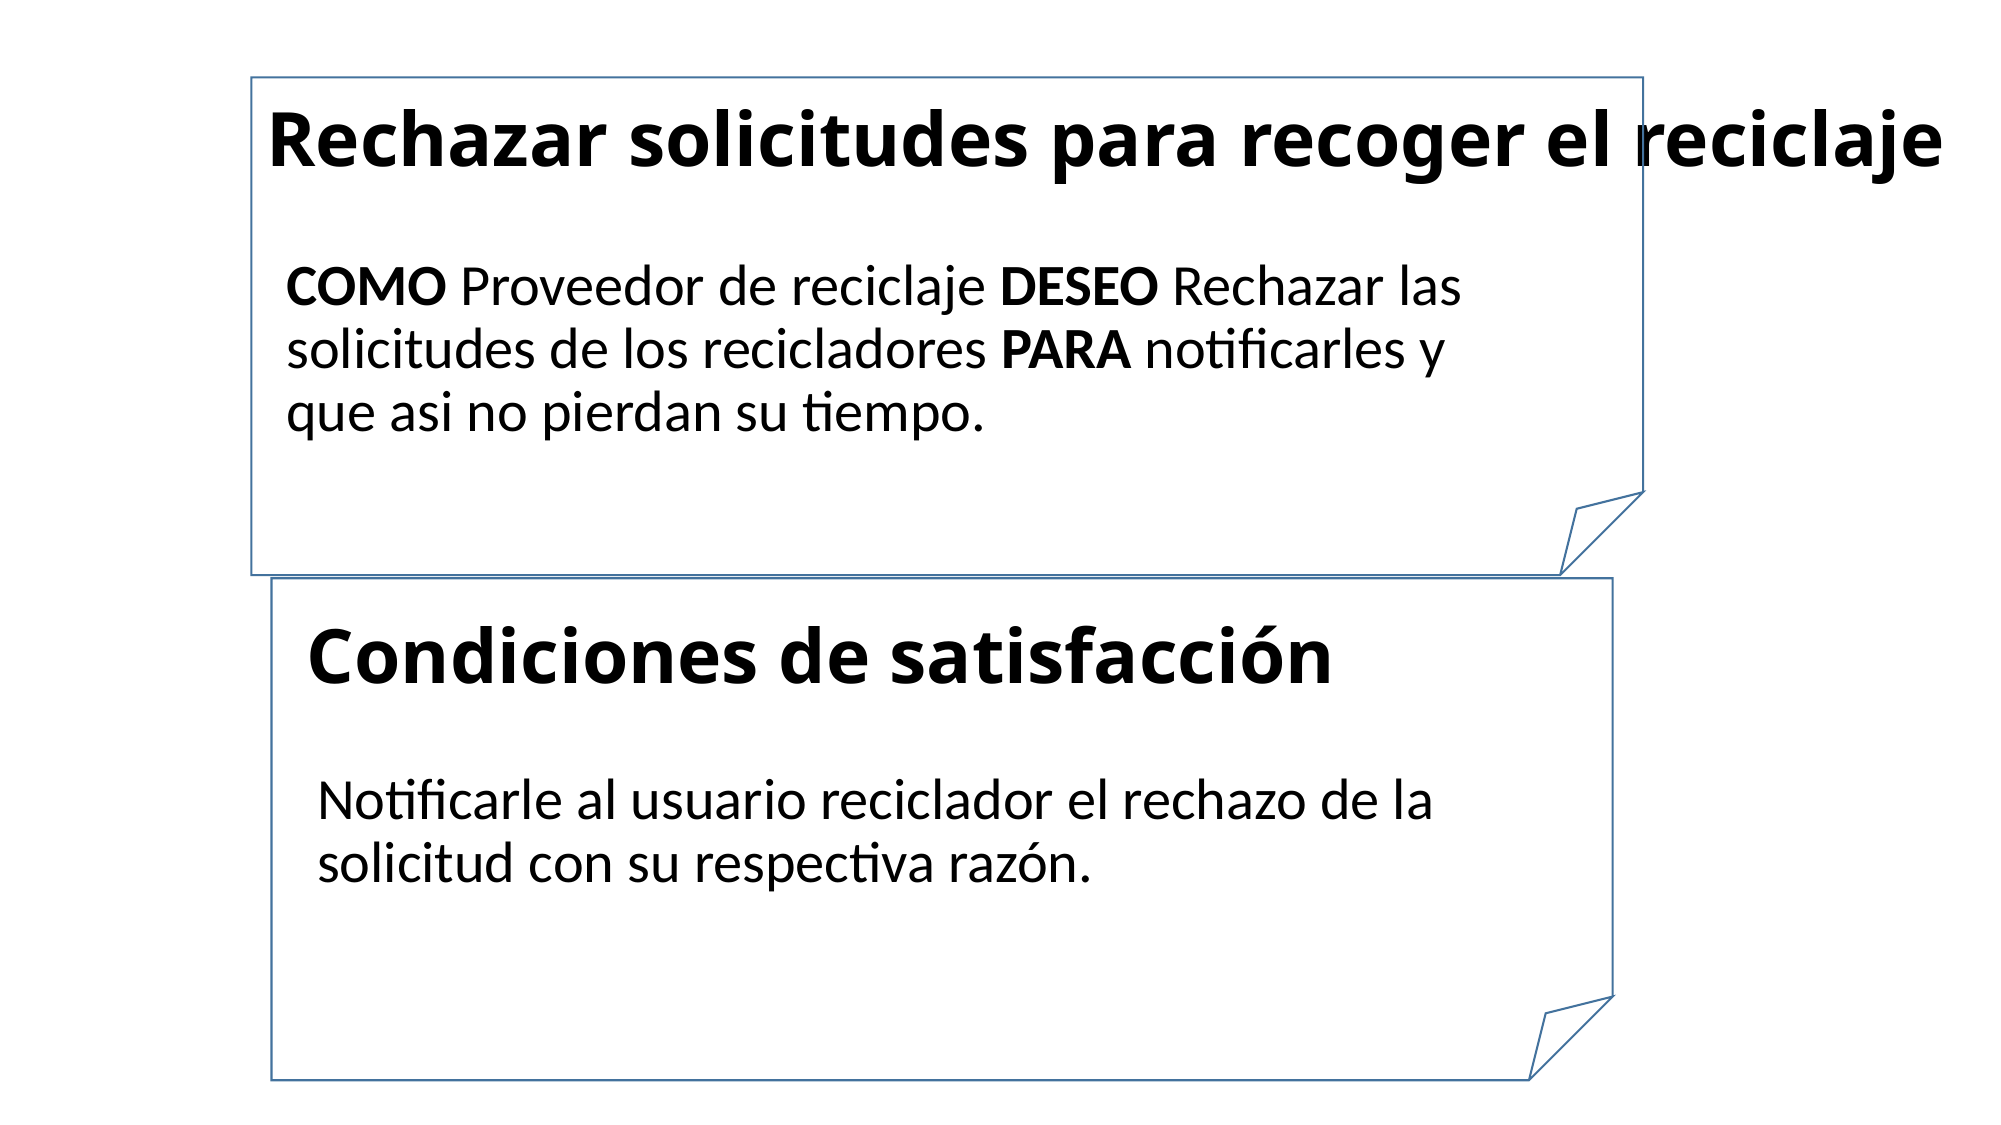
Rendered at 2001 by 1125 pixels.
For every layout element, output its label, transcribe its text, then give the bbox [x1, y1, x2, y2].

title Rechazar solicitudes para recoger el reciclaje [1645, 102, 1977, 182]
text_box Condiciones de satisfacción [291, 619, 2000, 700]
text_box [270, 577, 1617, 1082]
text_box Notificarle al usuario reciclador el rechazo de la solicitud con su respectiva razón. [302, 761, 1583, 980]
text_box [250, 76, 1647, 577]
